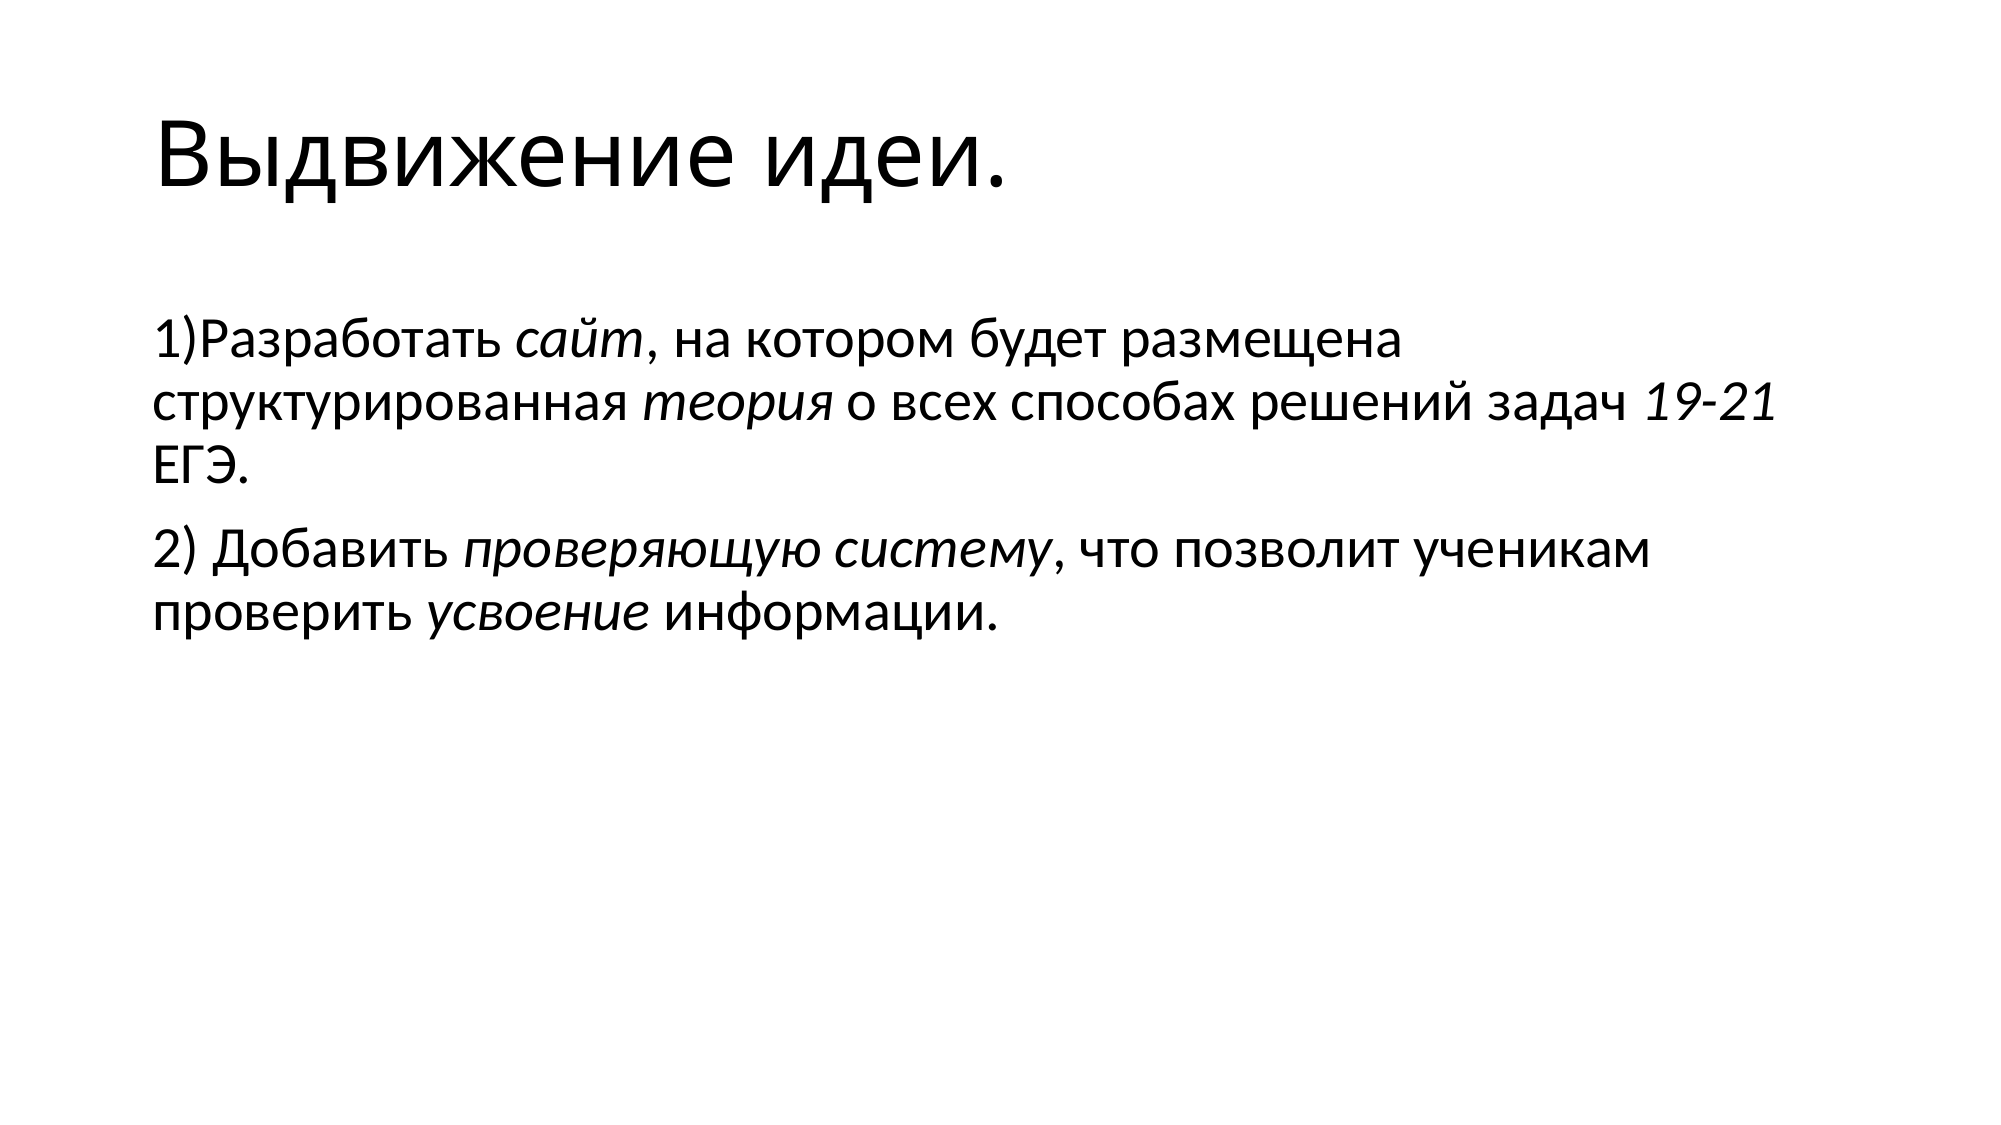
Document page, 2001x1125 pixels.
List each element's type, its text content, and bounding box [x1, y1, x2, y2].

list 1)Разработать сайт, на котором будет размещена структурированная теория о всех способах решений задач 19-21 ЕГЭ. 2) Добавить проверяющую систему, что позволит ученикам проверить усвоение информации. [137, 299, 1863, 688]
title Выдвижение идеи. [138, 47, 1979, 265]
